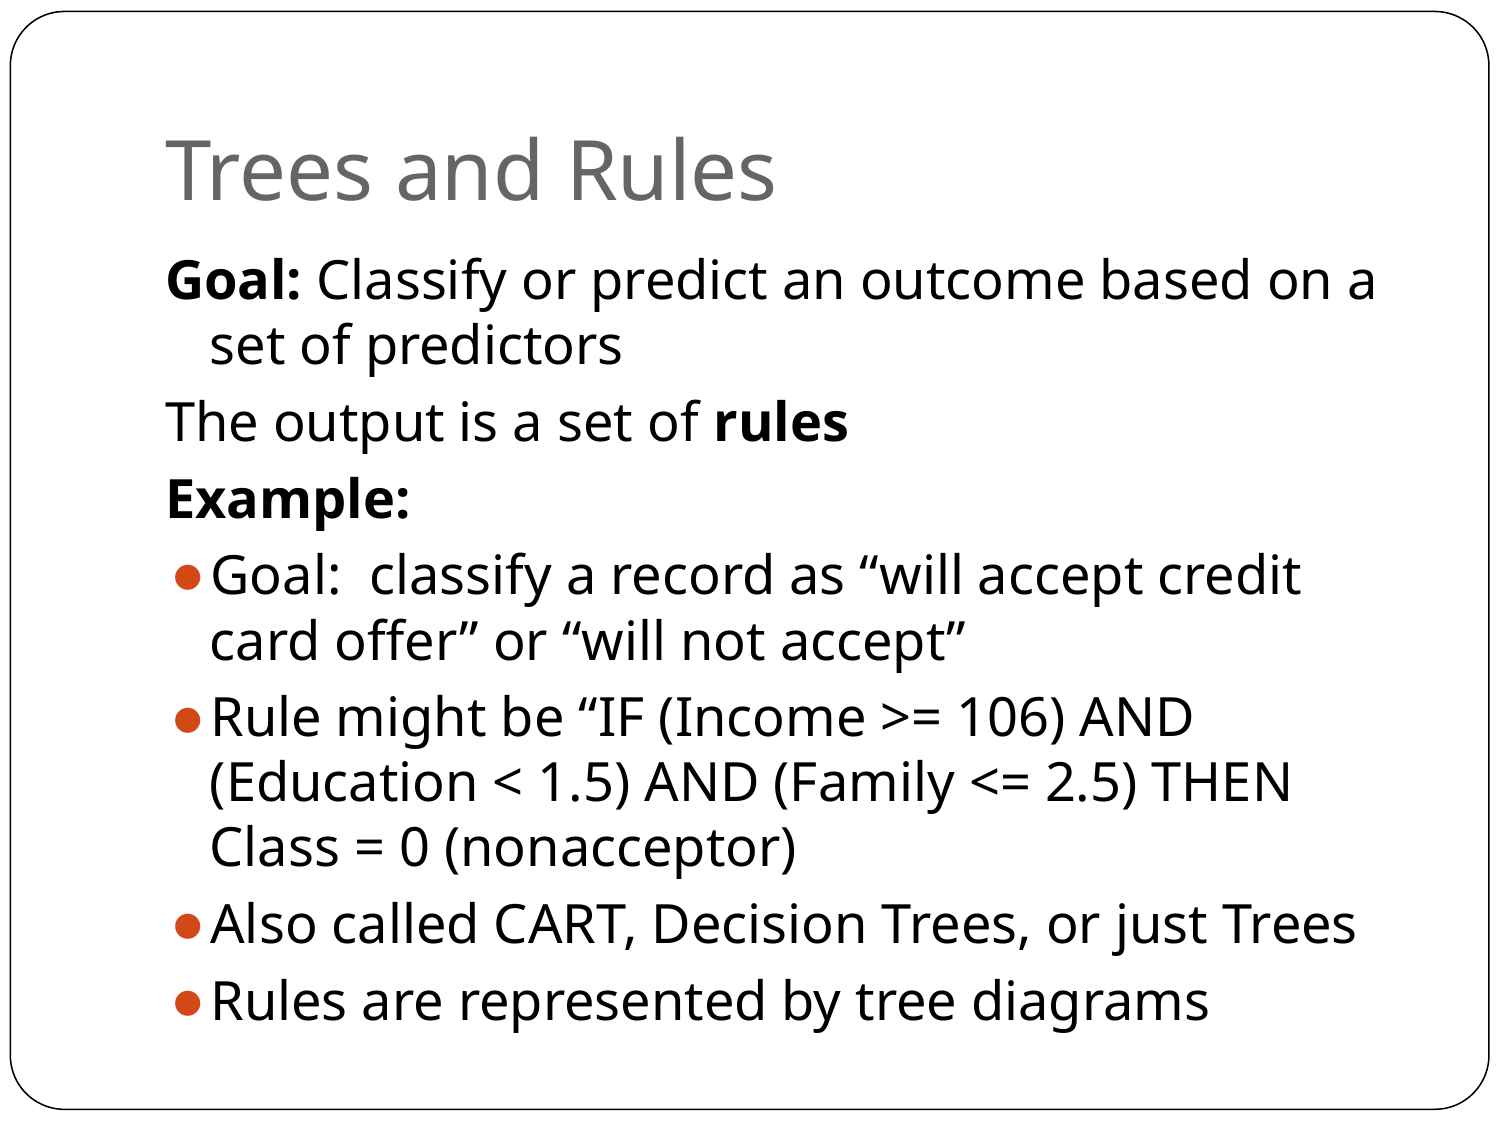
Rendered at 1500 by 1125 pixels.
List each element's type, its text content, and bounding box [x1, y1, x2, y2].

title Trees and Rules [150, 45, 1425, 233]
list Goal: Classify or predict an outcome based on a set of predictors The output is a set of rules Example: Goal: classify a record as “will accept credit card offer” or “will not accept” Rule might be “IF (Income >= 106) AND (Education < 1.5) AND (Family <= 2.5) THEN Class = 0 (nonacceptor) Also called CART, Decision Trees, or just Trees Rules are represented by tree diagrams [150, 237, 1425, 988]
